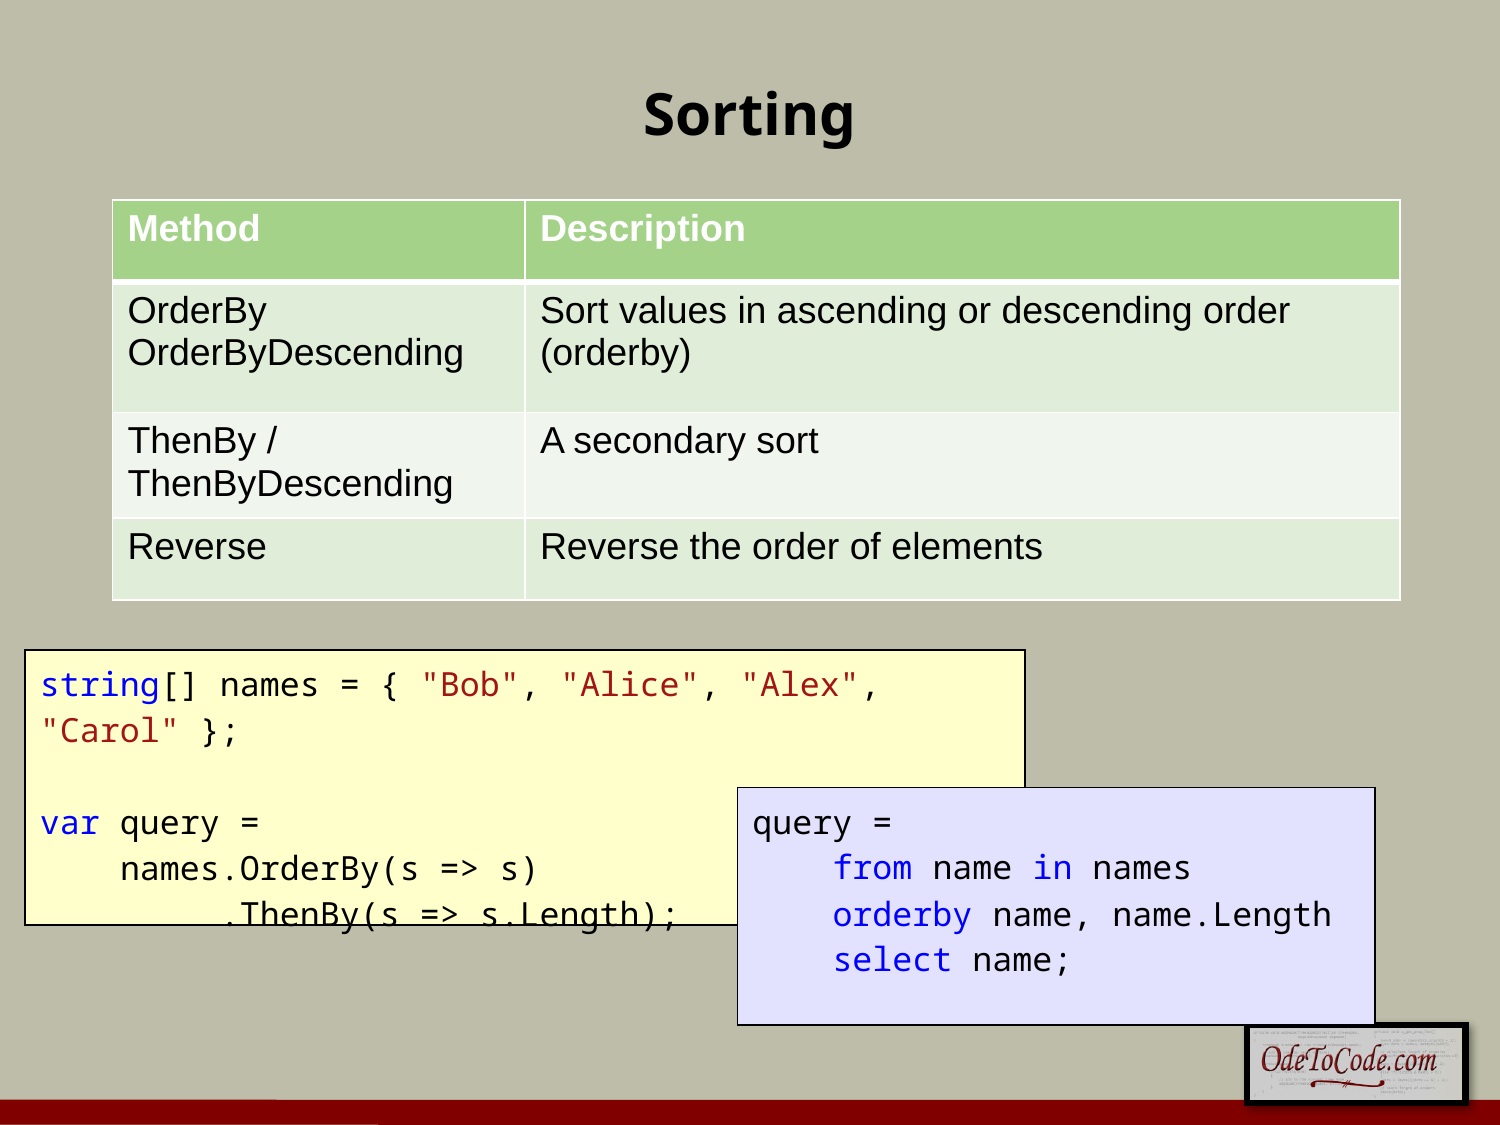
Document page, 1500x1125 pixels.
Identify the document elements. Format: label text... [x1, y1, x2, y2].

text_box string[] names = { "Bob", "Alice", "Alex", "Carol" }; var query = names.OrderBy(s => s) .ThenBy(s => s.Length); [24, 650, 1025, 925]
picture [1250, 1028, 1462, 1100]
table_cell ThenBy / ThenByDescending [113, 413, 524, 517]
table_cell OrderBy OrderByDescending [113, 285, 524, 412]
table_cell Reverse the order of elements [526, 519, 1399, 599]
table_cell Sort values in ascending or descending order (orderby) [526, 285, 1399, 412]
table_header Description [526, 201, 1399, 279]
table_cell A secondary sort [526, 413, 1399, 517]
table_cell Reverse [113, 519, 524, 599]
text_box query = from name in names orderby name, name.Length select name; [737, 787, 1375, 1025]
title Sorting [74, 49, 1426, 176]
table_header Method [113, 201, 524, 279]
